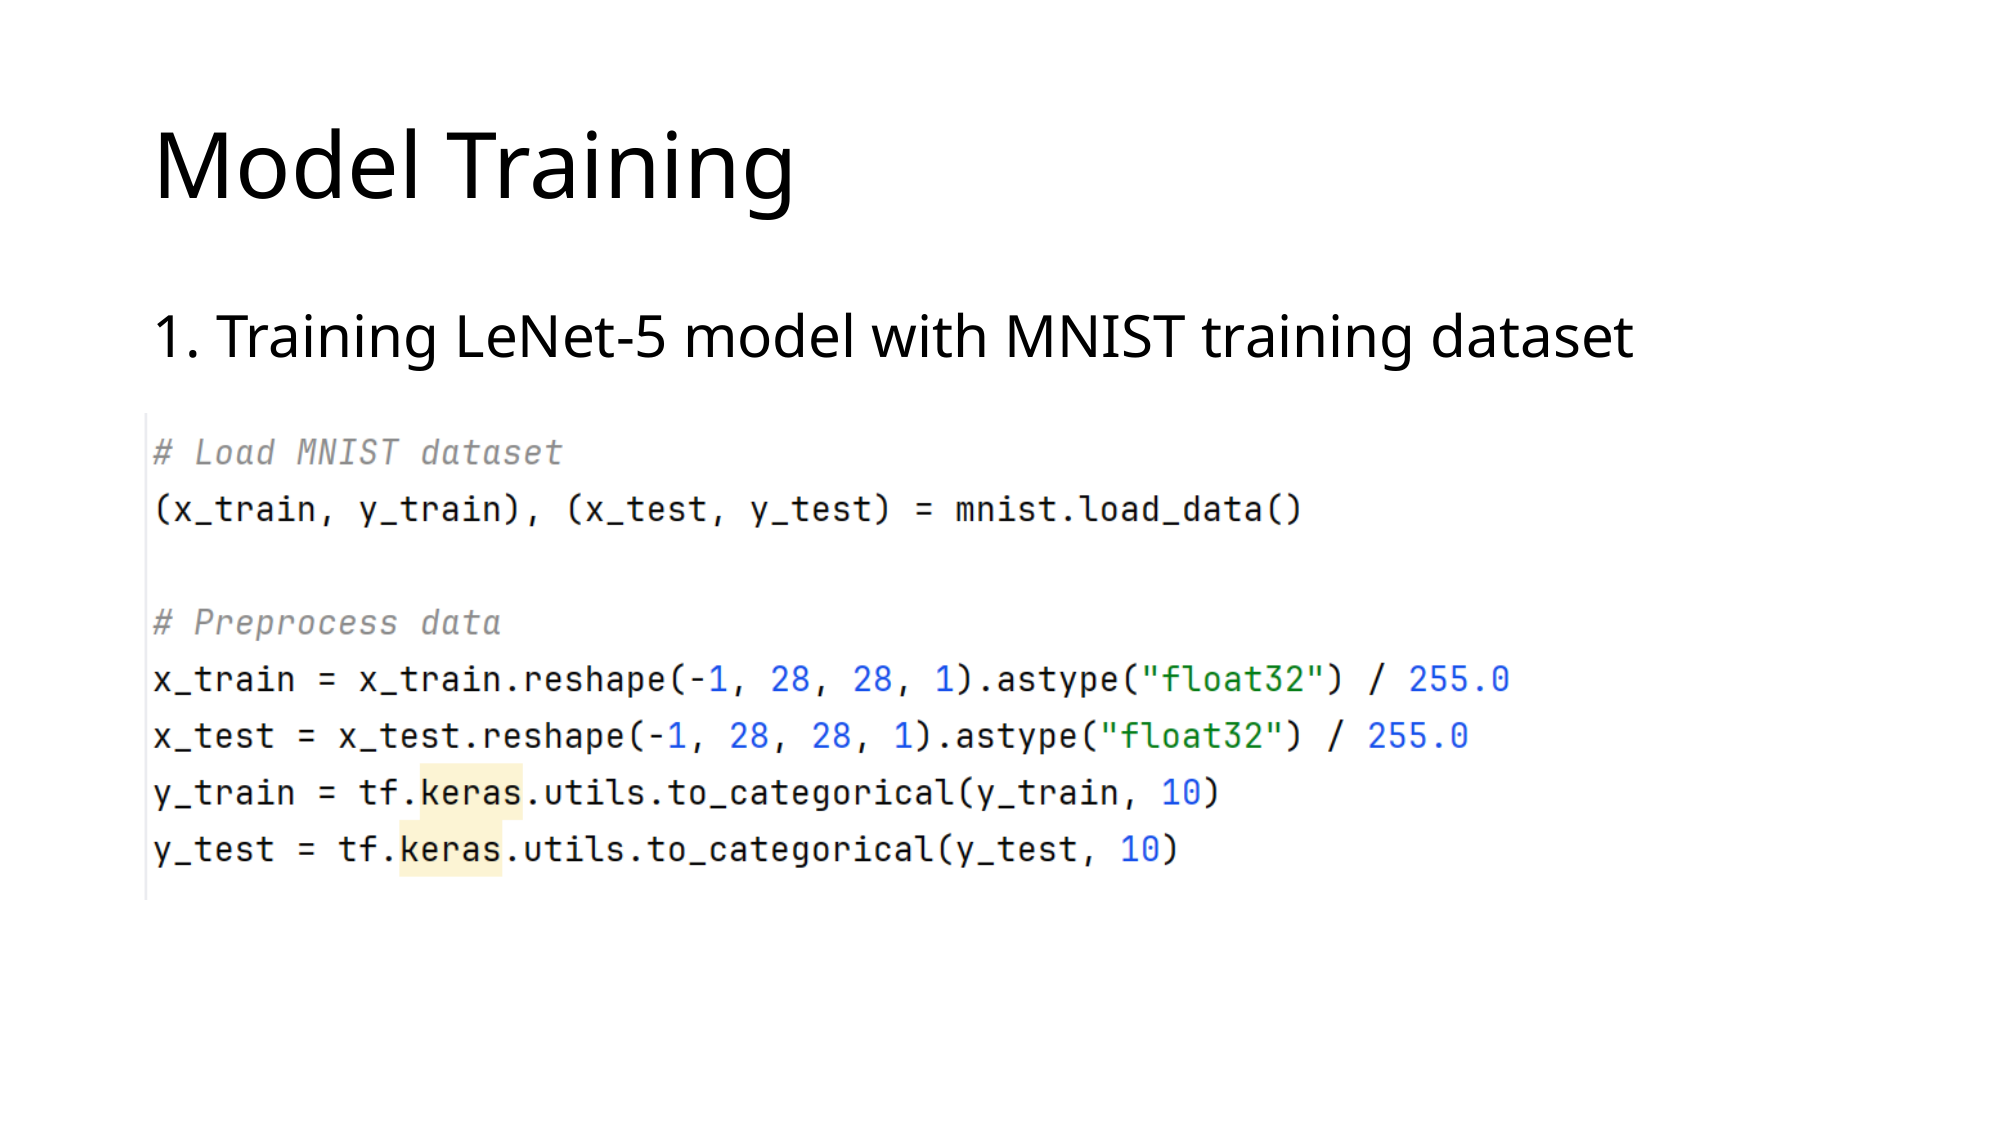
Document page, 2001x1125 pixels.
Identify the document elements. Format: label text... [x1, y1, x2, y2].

picture [136, 412, 1560, 900]
list 1. Training LeNet-5 model with MNIST training dataset [137, 299, 1863, 1014]
title Model Training [137, 59, 1863, 278]
